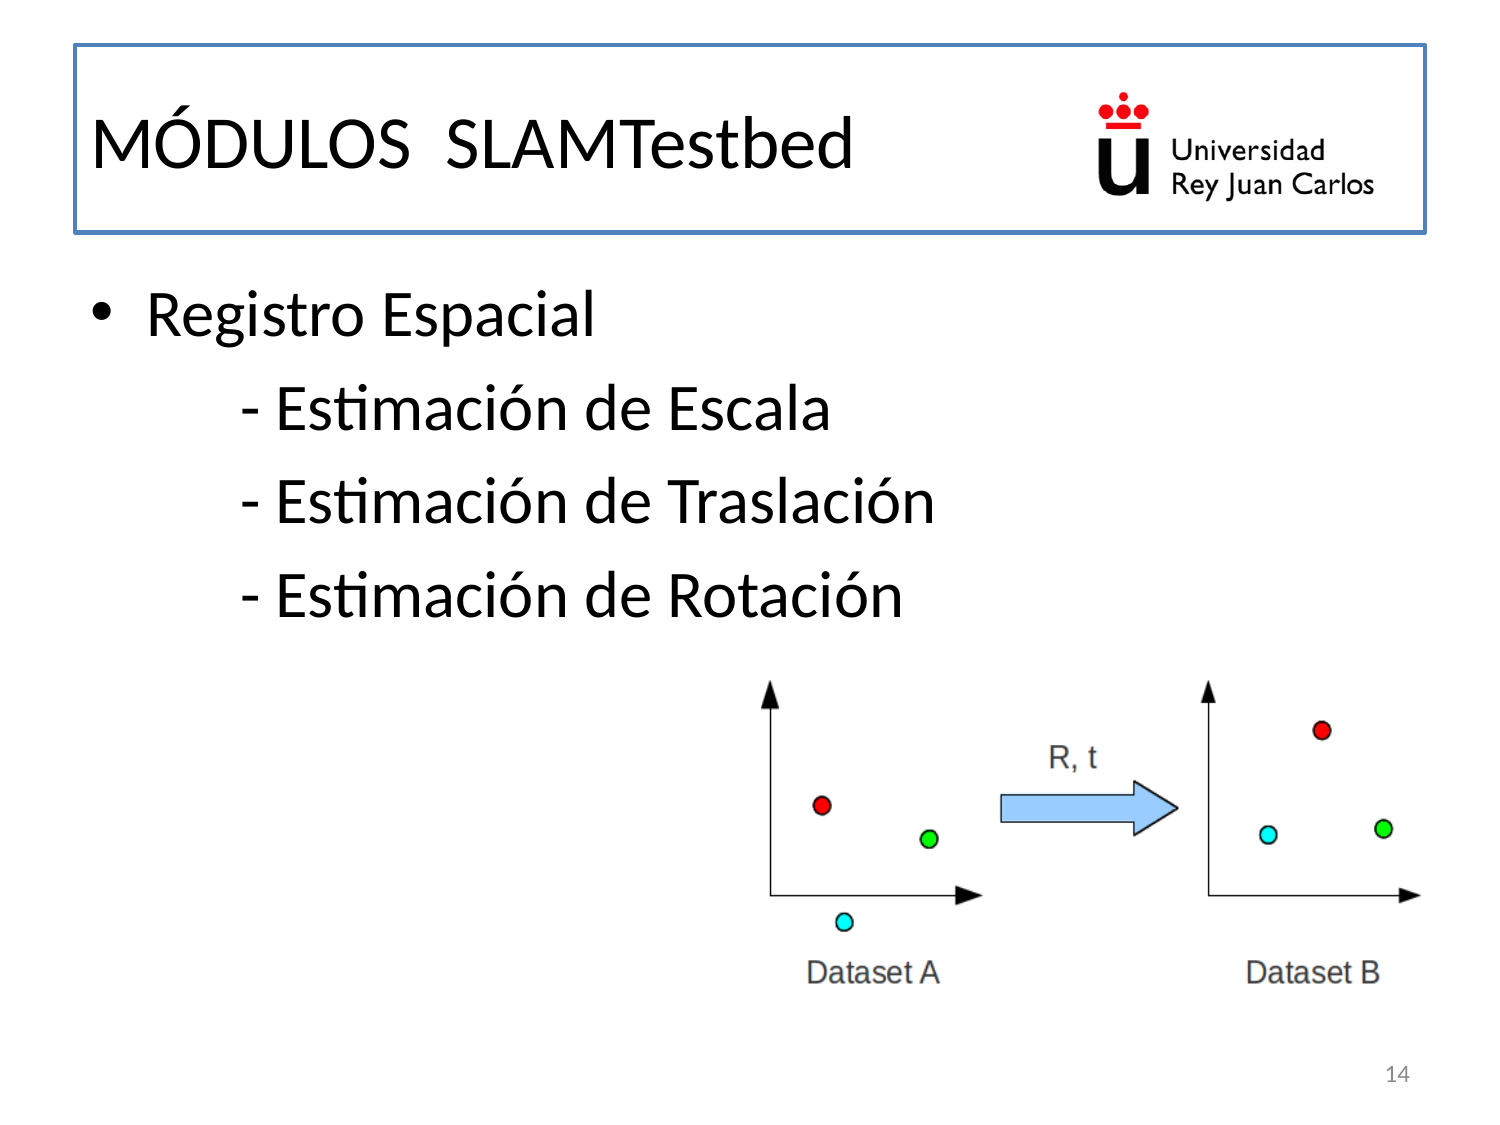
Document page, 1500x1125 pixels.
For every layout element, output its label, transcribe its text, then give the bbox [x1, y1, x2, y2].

picture [1092, 89, 1377, 204]
list Registro Espacial - Estimación de Escala - Estimación de Traslación - Estimación de Rotación [75, 262, 1471, 1005]
title MÓDULOS SLAMTestbed [73, 43, 1427, 235]
slide_number 14 [1074, 1042, 1425, 1103]
picture [761, 680, 1422, 1001]
